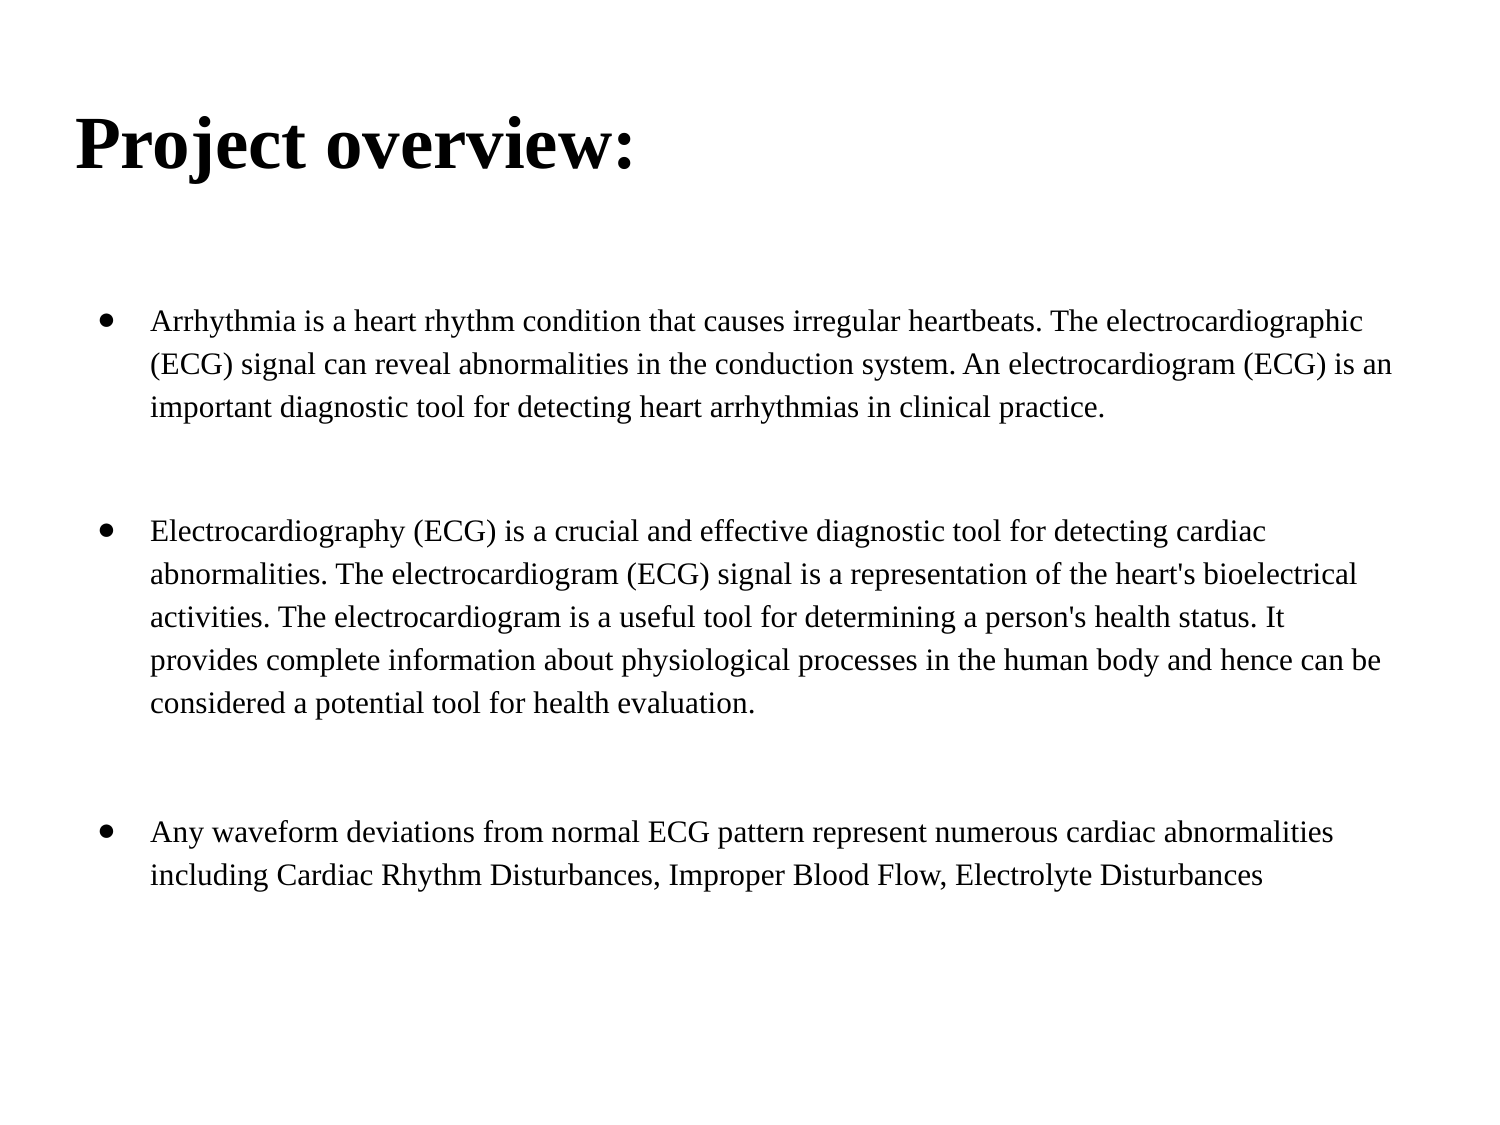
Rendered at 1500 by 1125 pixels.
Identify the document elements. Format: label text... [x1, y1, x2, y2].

title Project overview: [75, 45, 1425, 233]
text_box Arrhythmia is a heart rhythm condition that causes irregular heartbeats. The electrocardiographic (ECG) signal can reveal abnormalities in the conduction system. An electrocardiogram (ECG) is an important diagnostic tool for detecting heart arrhythmias in clinical practice. Electrocardiography (ECG) is a crucial and effective diagnostic tool for detecting cardiac abnormalities. The electrocardiogram (ECG) signal is a representation of the heart's bioelectrical activities. The electrocardiogram is a useful tool for determining a person's health status. It provides complete information about physiological processes in the human body and hence can be considered a potential tool for health evaluation. Any waveform deviations from normal ECG pattern represent numerous cardiac abnormalities including Cardiac Rhythm Disturbances, Improper Blood Flow, Electrolyte Disturbances [60, 279, 1411, 1087]
